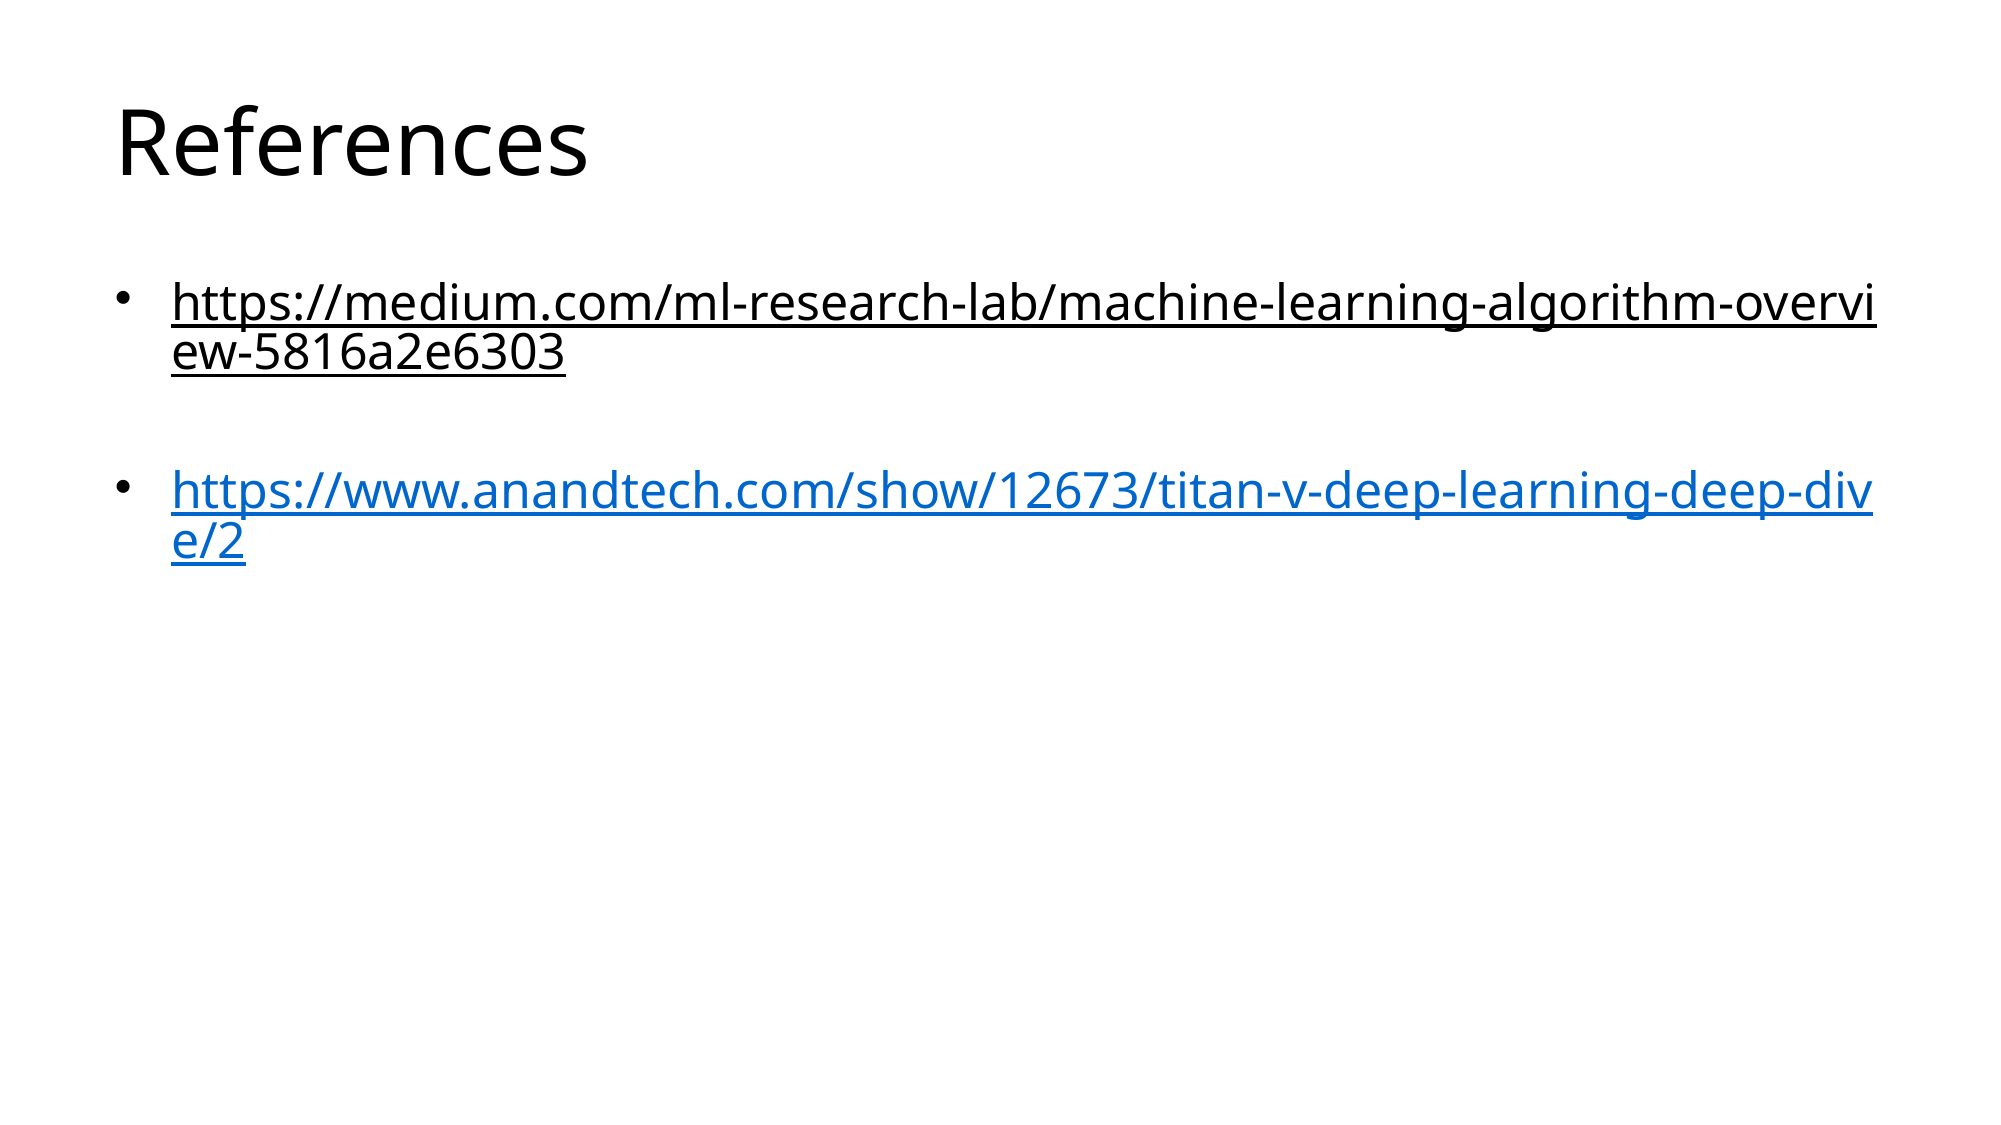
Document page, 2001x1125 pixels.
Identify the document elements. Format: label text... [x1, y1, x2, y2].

title References [99, 44, 1901, 233]
list https://medium.com/ml-research-lab/machine-learning-algorithm-overview-5816a2e6303 https://www.anandtech.com/show/12673/titan-v-deep-learning-deep-dive/2 [99, 262, 1901, 1006]
